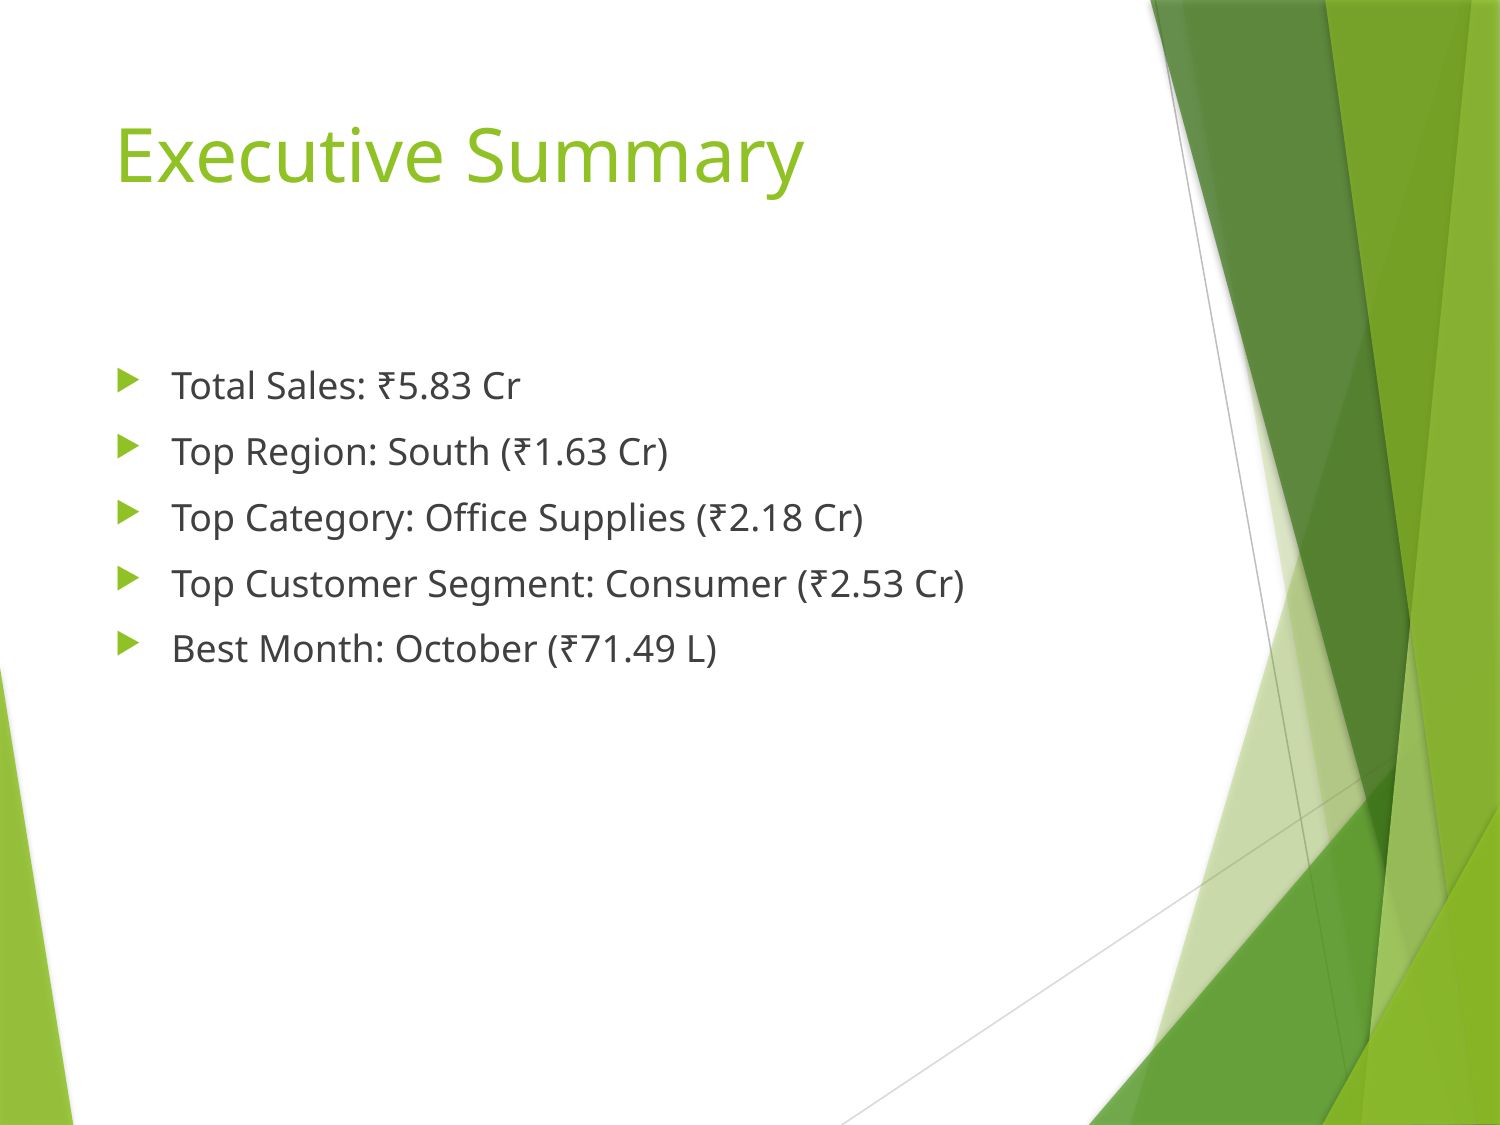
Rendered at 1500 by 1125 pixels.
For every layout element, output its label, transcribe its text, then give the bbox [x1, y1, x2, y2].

title Executive Summary [99, 99, 1142, 317]
list Total Sales: ₹5.83 Cr Top Region: South (₹1.63 Cr) Top Category: Office Supplies (₹2.18 Cr) Top Customer Segment: Consumer (₹2.53 Cr) Best Month: October (₹71.49 L) [99, 354, 1142, 992]
